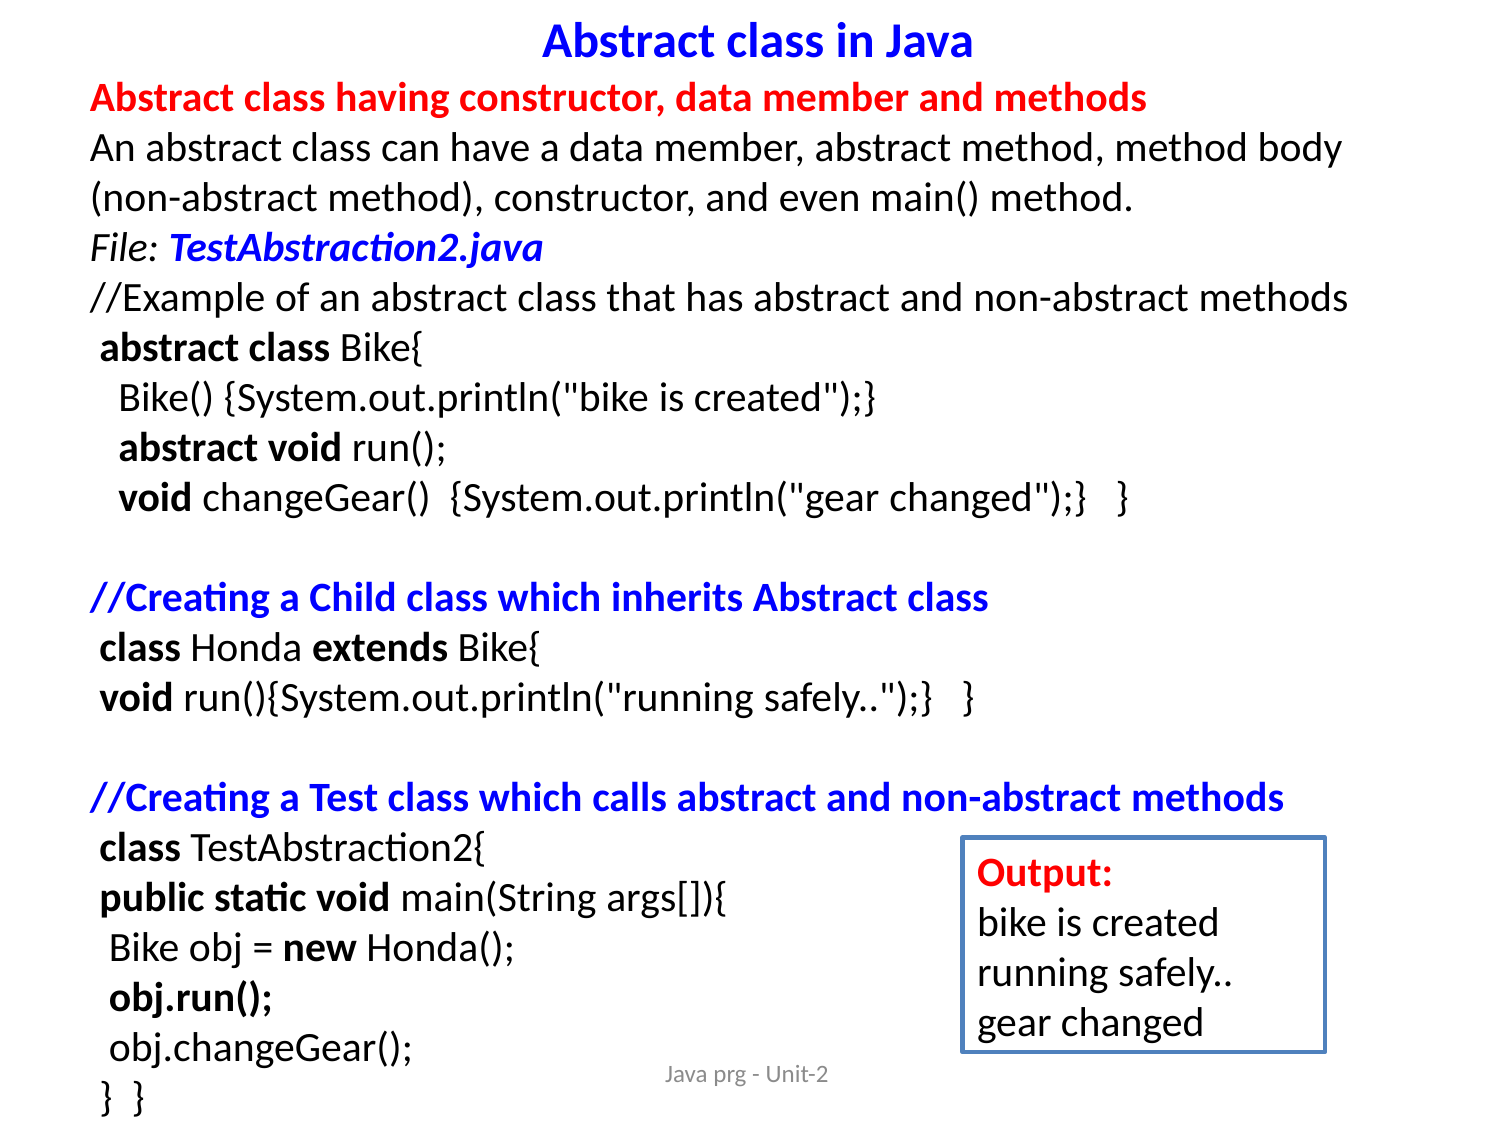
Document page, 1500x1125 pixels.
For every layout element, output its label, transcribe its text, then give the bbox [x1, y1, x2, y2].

footer Java prg - Unit-2 [512, 1042, 988, 1103]
text_box Abstract class having constructor, data member and methods An abstract class can have a data member, abstract method, method body (non-abstract method), constructor, and even main() method. File: TestAbstraction2.java //Example of an abstract class that has abstract and non-abstract methods abstract class Bike{ Bike() {System.out.println("bike is created");} abstract void run(); void changeGear() {System.out.println("gear changed");} } //Creating a Child class which inherits Abstract class class Honda extends Bike{ void run(){System.out.println("running safely..");} } //Creating a Test class which calls abstract and non-abstract methods class TestAbstraction2{ public static void main(String args[]){ Bike obj = new Honda(); obj.run(); obj.changeGear(); } } [75, 62, 1450, 1125]
text_box Output: bike is created running safely.. gear changed [960, 835, 1327, 1054]
text_box Abstract class in Java [527, 0, 990, 75]
